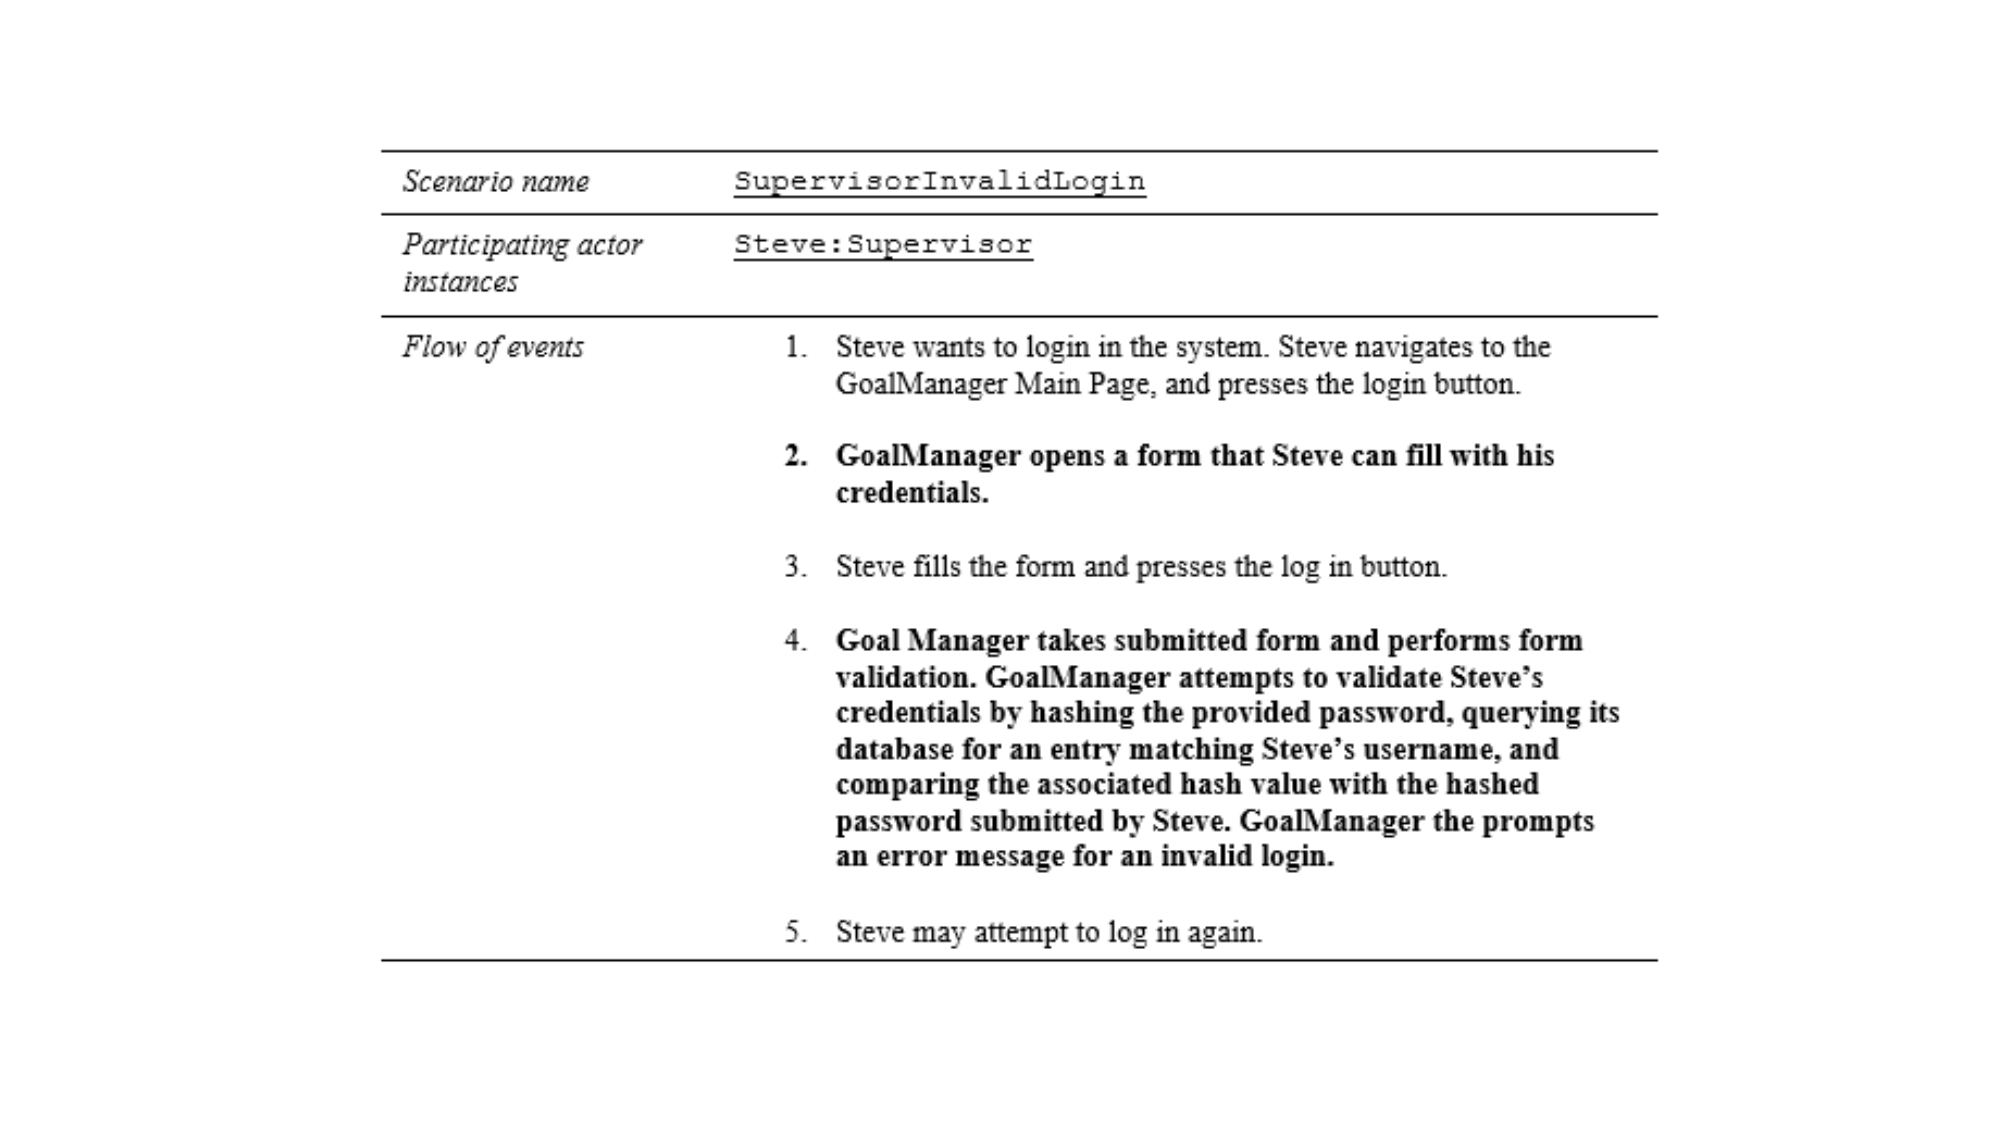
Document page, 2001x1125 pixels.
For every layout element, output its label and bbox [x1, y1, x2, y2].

picture [370, 142, 1689, 986]
